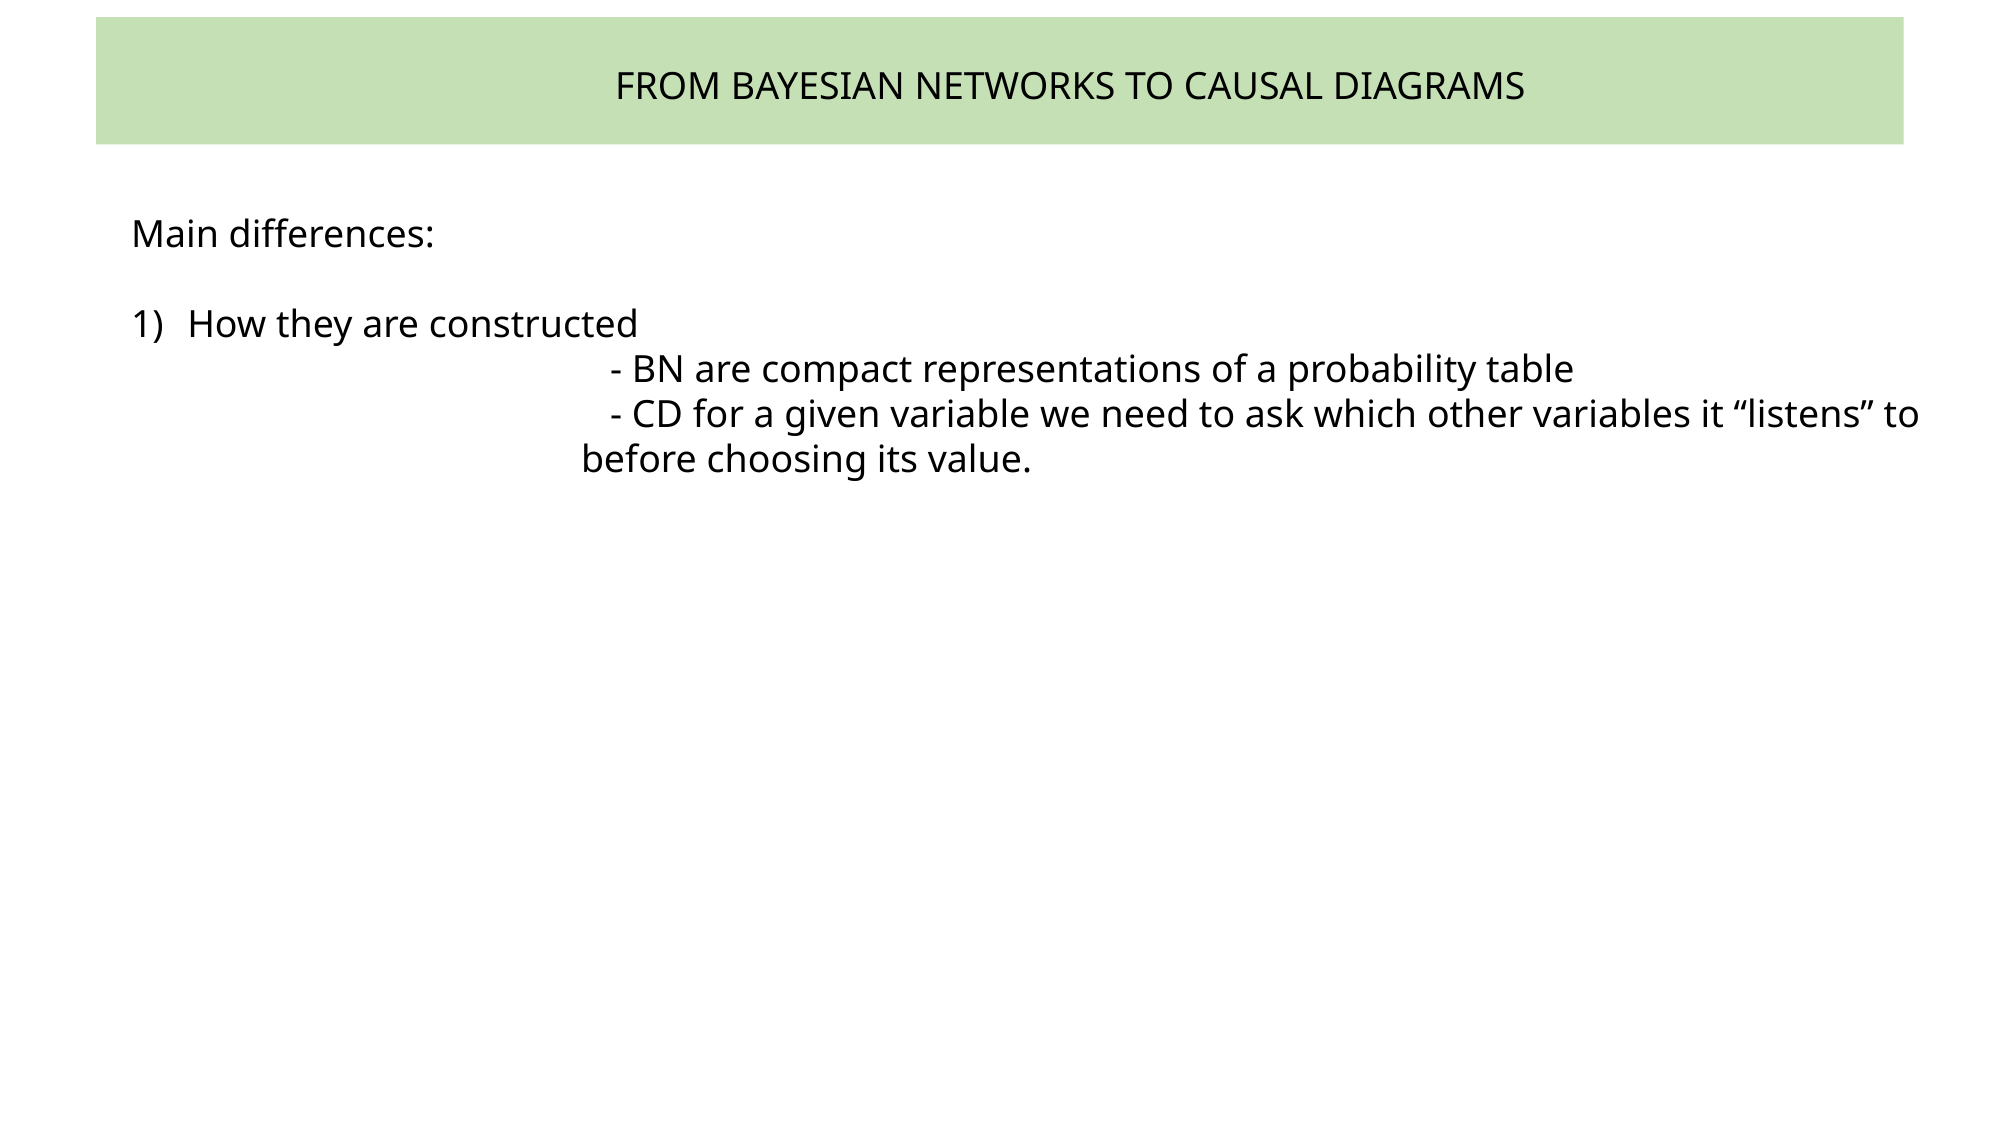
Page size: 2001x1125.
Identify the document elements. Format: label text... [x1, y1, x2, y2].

text_box Main differences: How they are constructed - BN are compact representations of a probability table - CD for a given variable we need to ask which other variables it “listens” to before choosing its value. [116, 203, 1949, 488]
text_box FROM BAYESIAN NETWORKS TO CAUSAL DIAGRAMS [600, 55, 1551, 115]
text_box [95, 16, 1905, 145]
